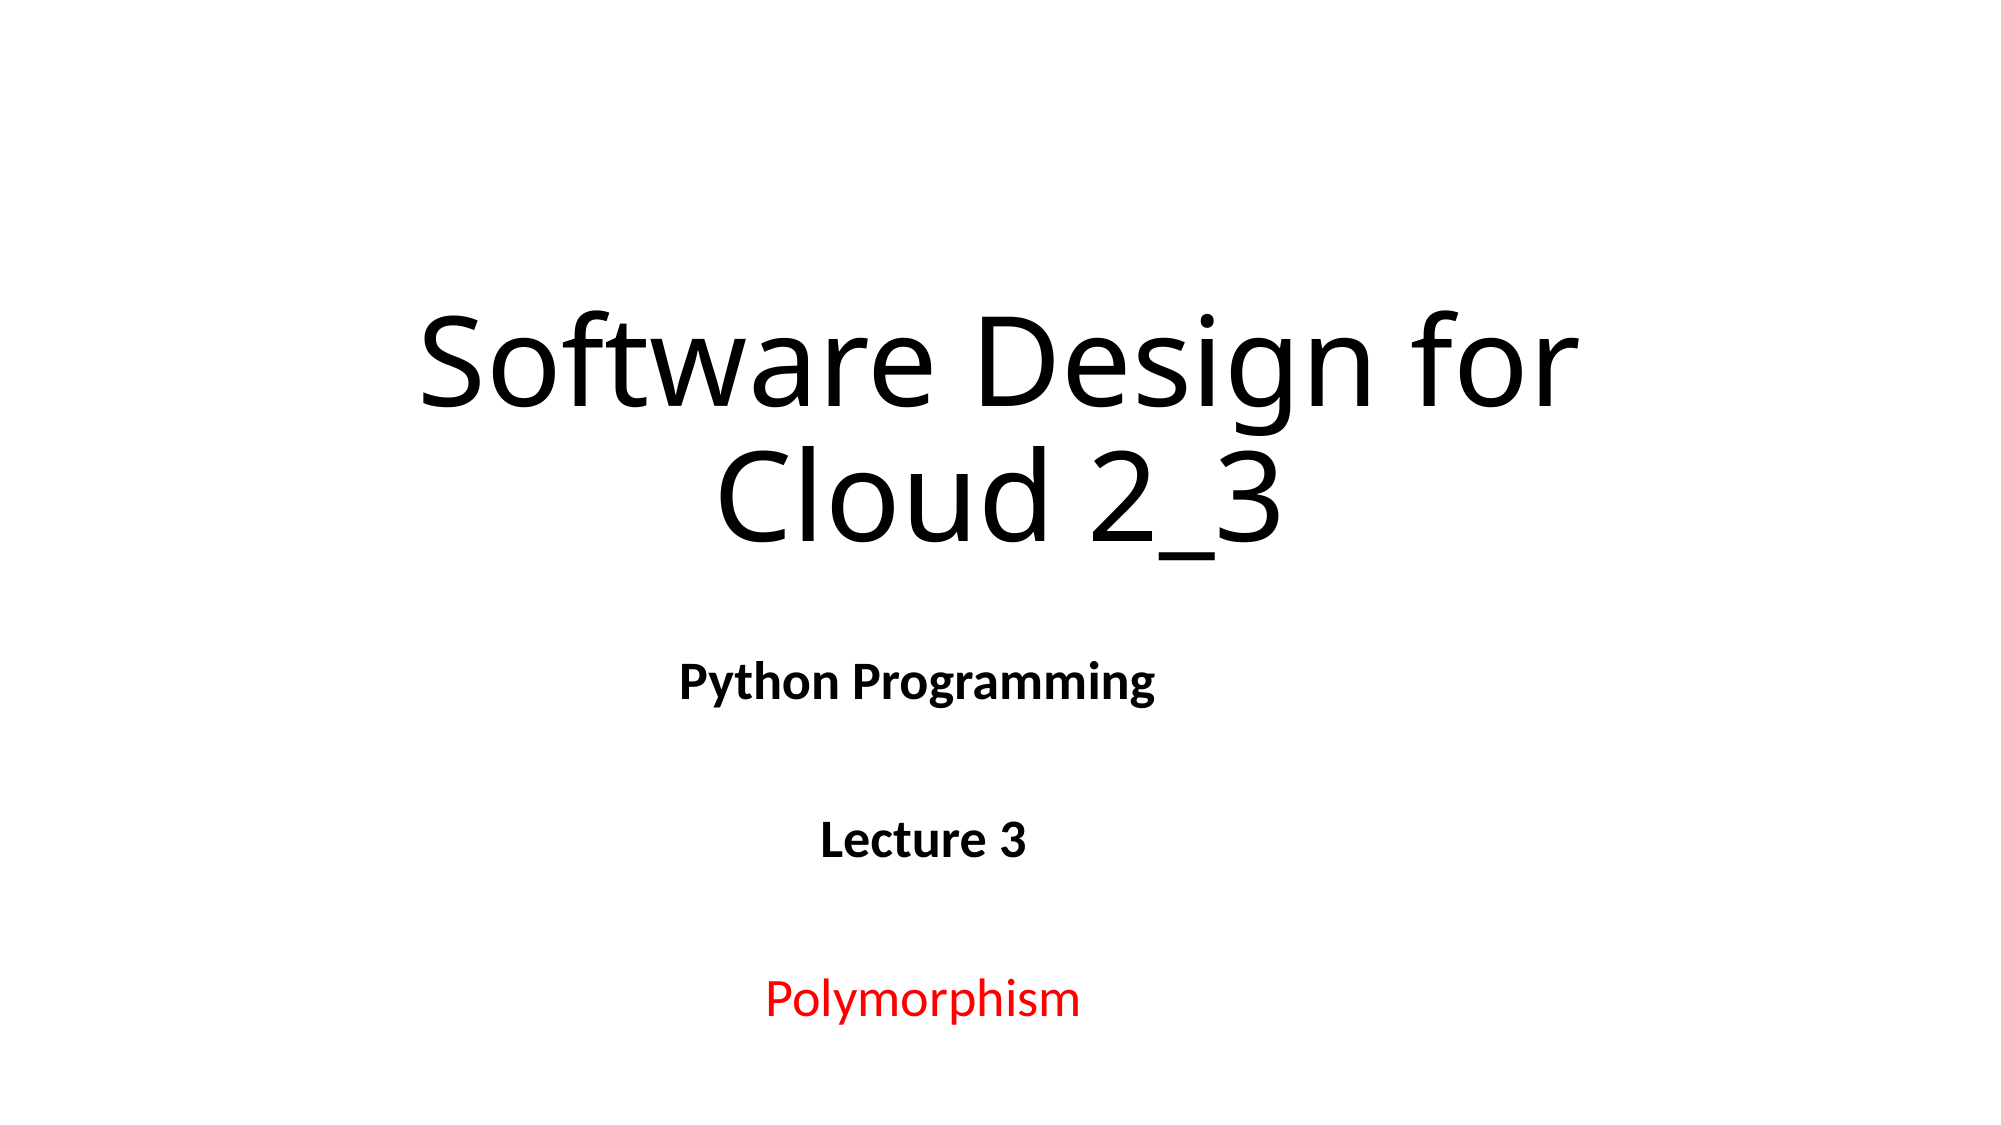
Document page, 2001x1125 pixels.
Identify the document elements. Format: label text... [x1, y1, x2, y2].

subtitle Python Programming Lecture 3 Polymorphism [173, 645, 1674, 917]
title Software Design for Cloud 2_3 [249, 184, 1750, 576]
